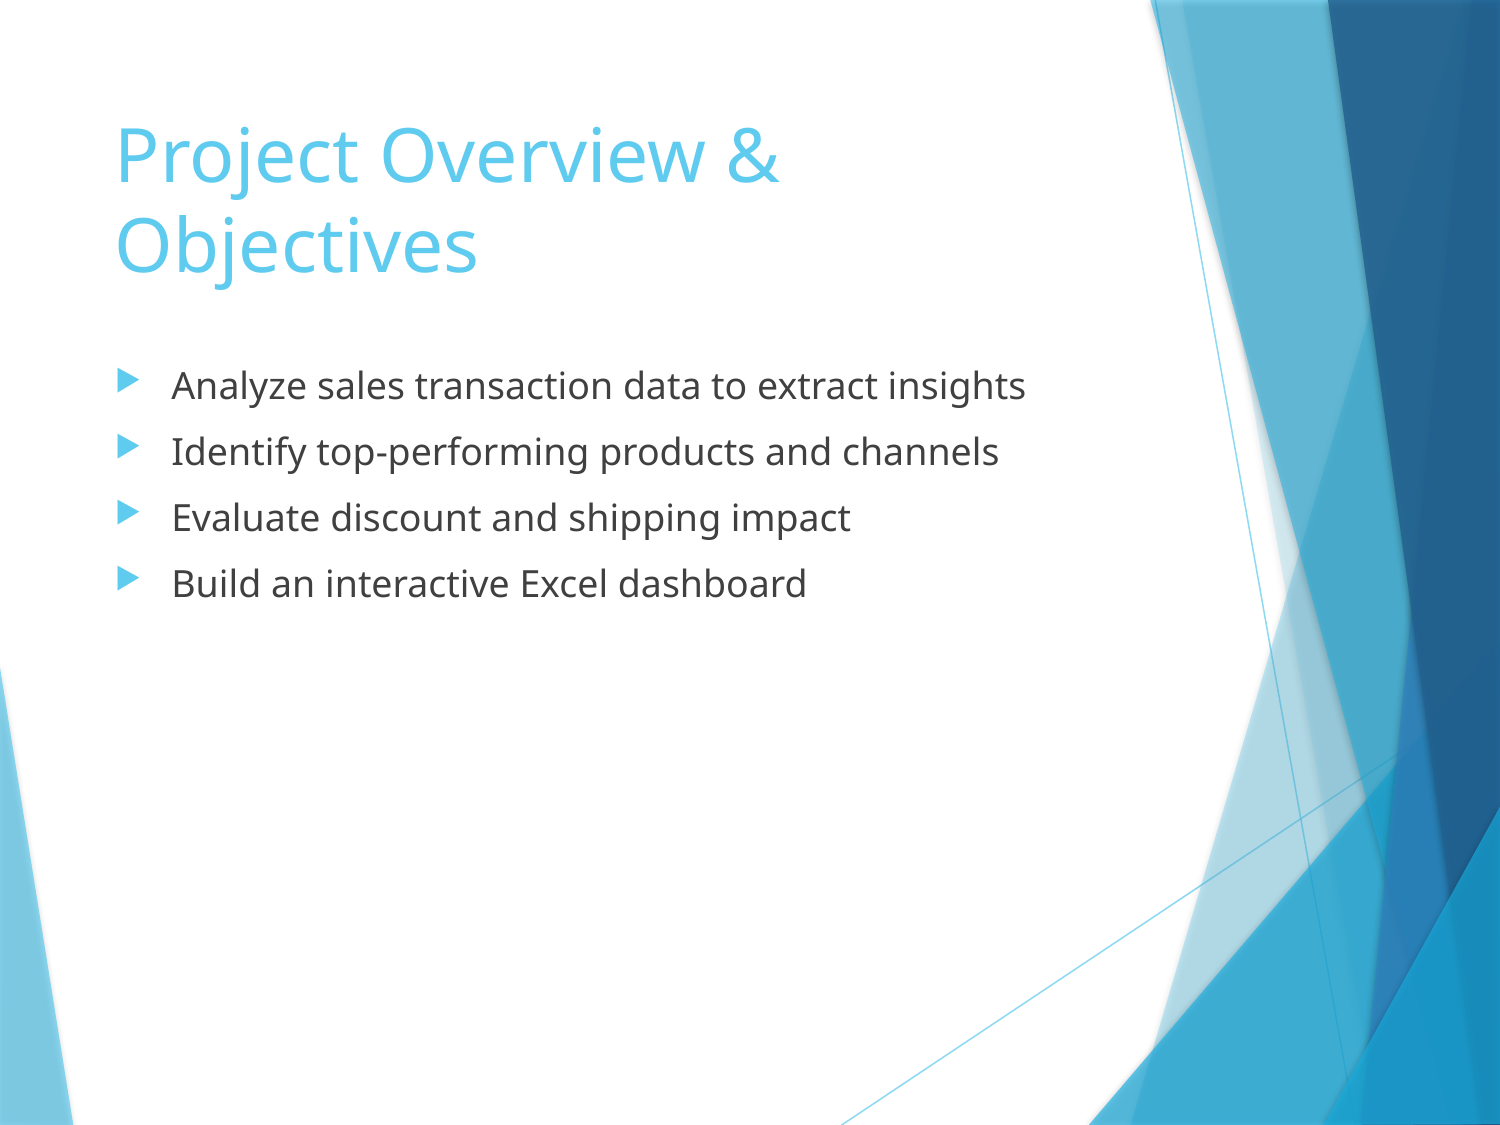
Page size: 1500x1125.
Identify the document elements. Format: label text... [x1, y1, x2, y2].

title Project Overview & Objectives [99, 99, 1142, 317]
list Analyze sales transaction data to extract insights Identify top-performing products and channels Evaluate discount and shipping impact Build an interactive Excel dashboard [99, 354, 1142, 992]
